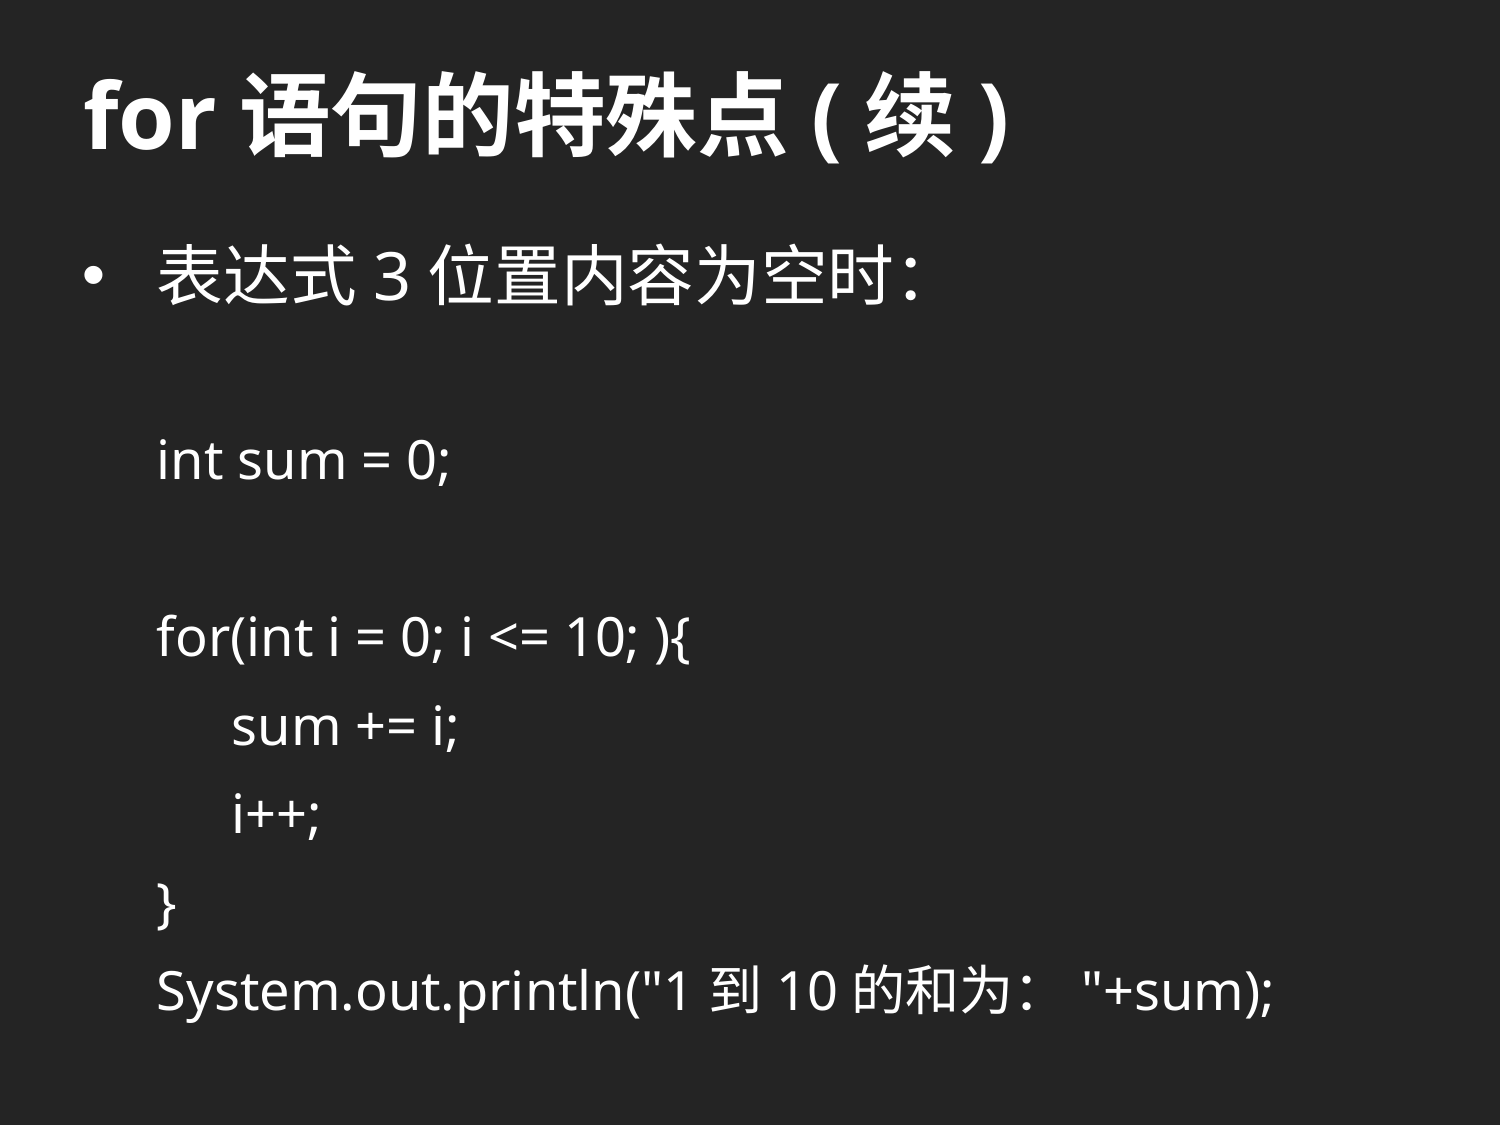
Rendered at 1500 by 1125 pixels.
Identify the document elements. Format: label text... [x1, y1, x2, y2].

title for语句的特殊点(续) [68, 35, 1432, 192]
list 表达式3位置内容为空时： int sum = 0; for(int i = 0; i <= 10; ){ sum += i; i++; } System.out.println("1到10的和为："+sum); [66, 210, 1433, 1044]
